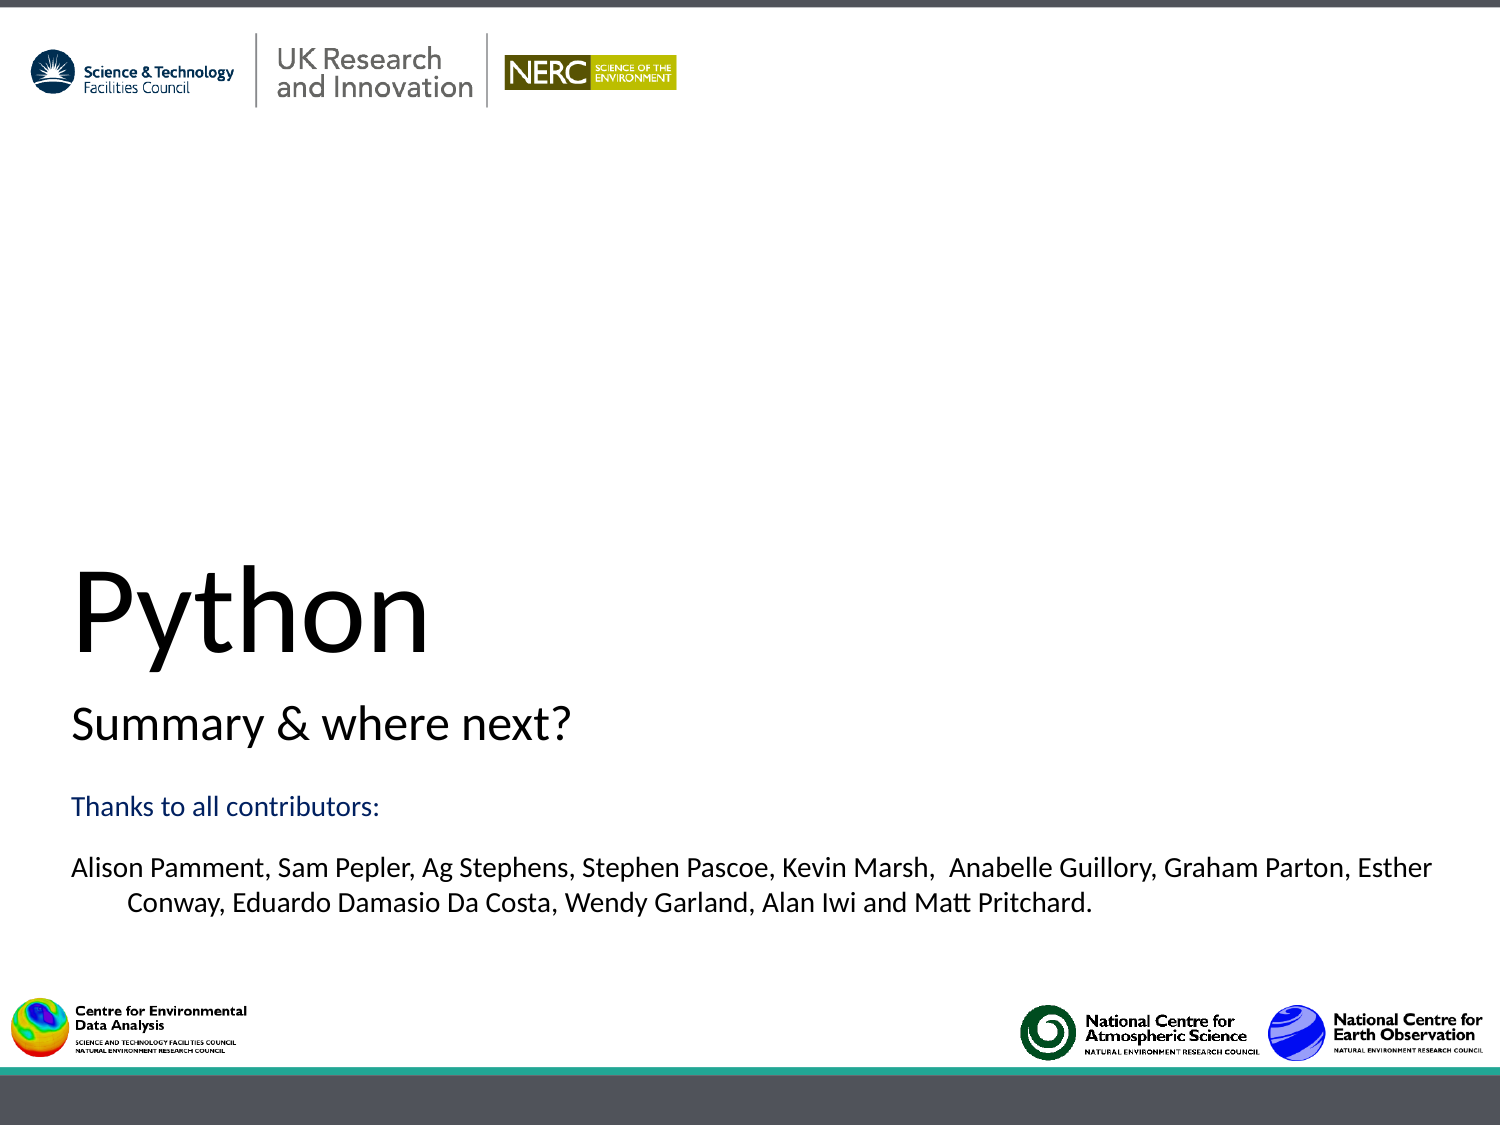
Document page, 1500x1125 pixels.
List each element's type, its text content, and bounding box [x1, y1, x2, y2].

subtitle Summary & where next? [56, 689, 1182, 779]
title Python [56, 545, 1332, 688]
text_box Thanks to all contributors: Alison Pamment, Sam Pepler, Ag Stephens, Stephen Pascoe, Kevin Marsh, Anabelle Guillory, Graham Parton, Esther Conway, Eduardo Damasio Da Costa, Wendy Garland, Alan Iwi and Matt Pritchard. [56, 779, 1471, 988]
picture [0, 0, 1500, 1125]
